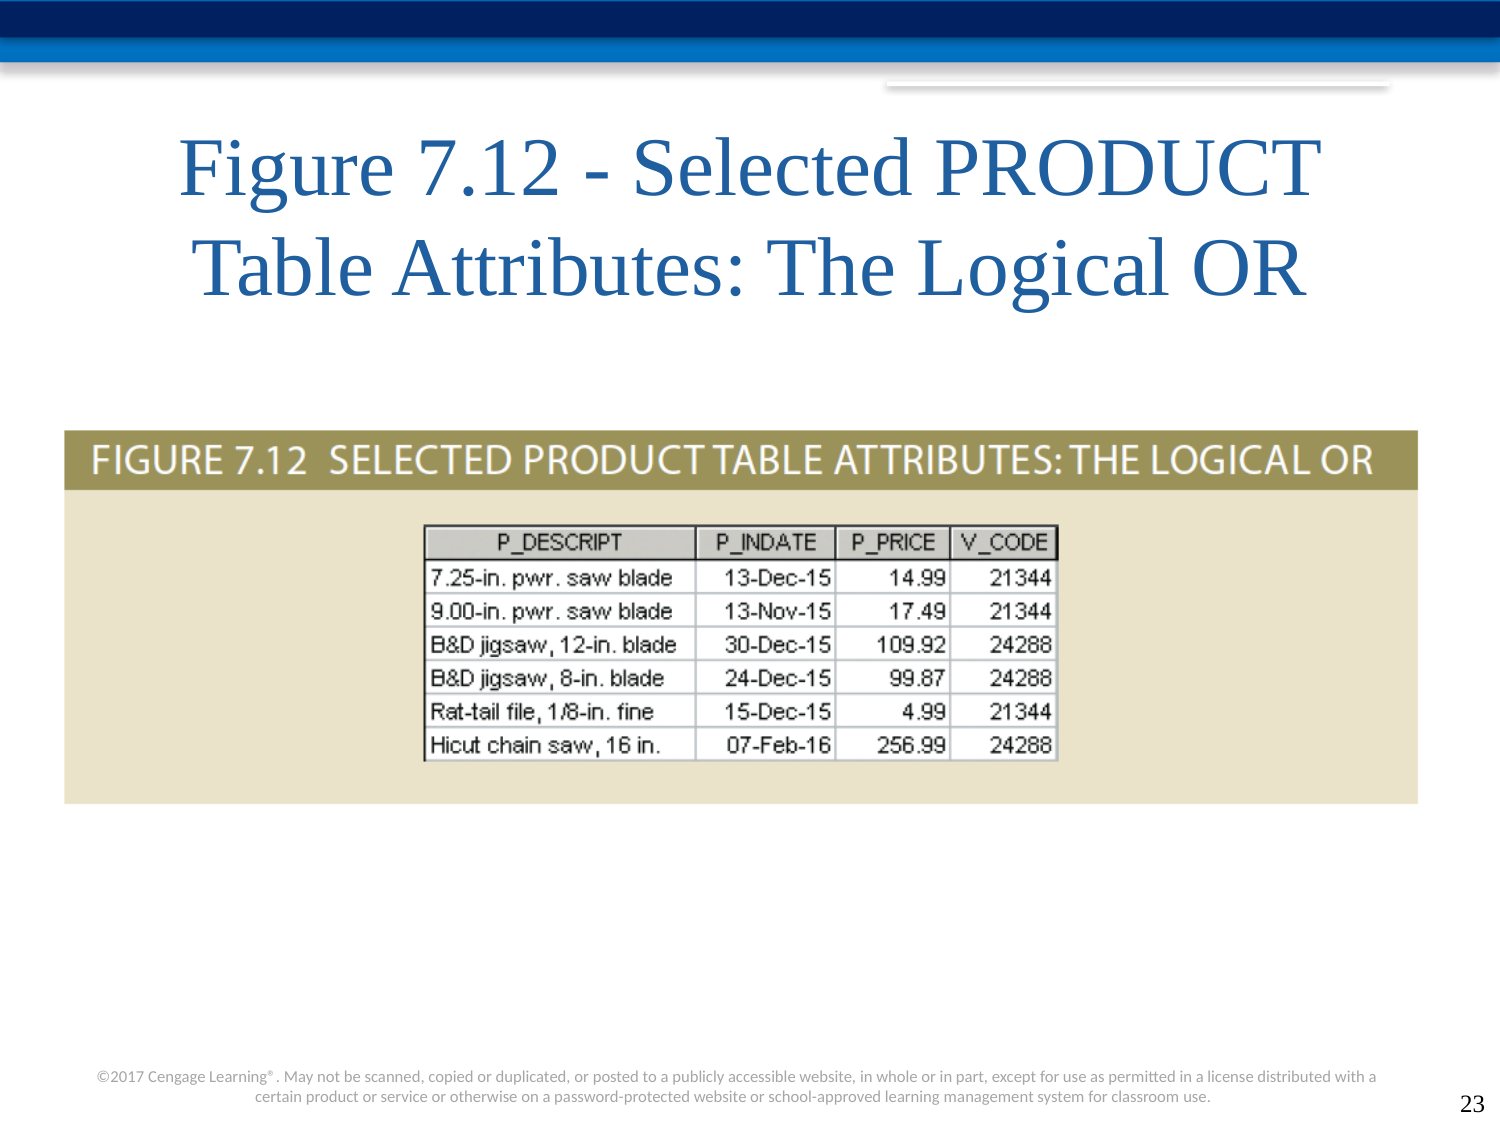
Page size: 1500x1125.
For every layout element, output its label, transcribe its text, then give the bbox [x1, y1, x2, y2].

slide_number 23 [1425, 1074, 1500, 1125]
picture [49, 412, 1431, 824]
title Figure 7.12 - Selected PRODUCT Table Attributes: The Logical OR [75, 125, 1425, 300]
